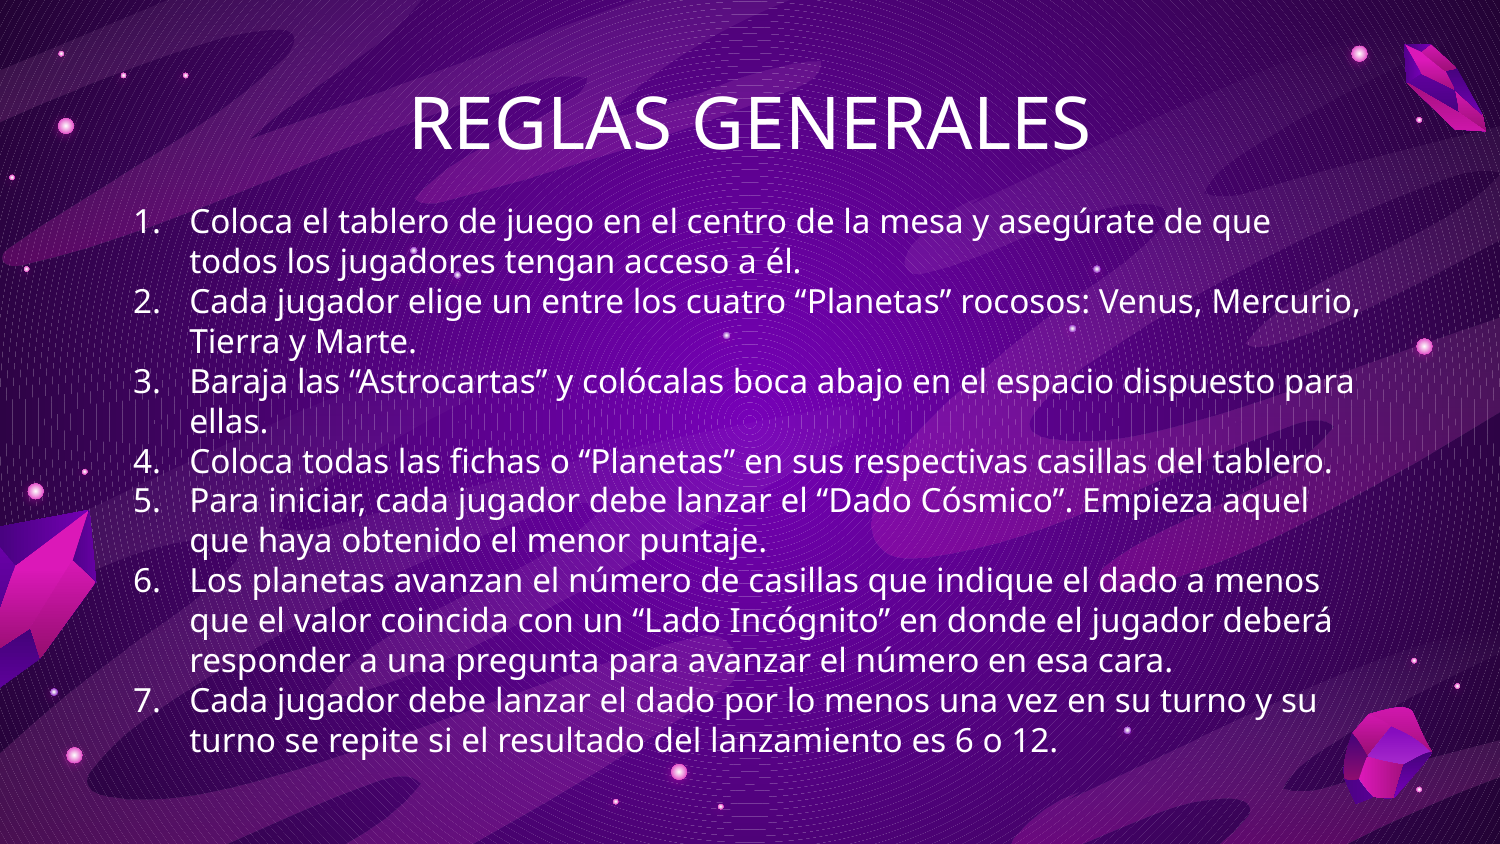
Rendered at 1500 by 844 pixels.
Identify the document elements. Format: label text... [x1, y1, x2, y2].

list Coloca el tablero de juego en el centro de la mesa y asegúrate de que todos los jugadores tengan acceso a él. Cada jugador elige un entre los cuatro “Planetas” rocosos: Venus, Mercurio, Tierra y Marte. Baraja las “Astrocartas” y colócalas boca abajo en el espacio dispuesto para ellas. Coloca todas las fichas o “Planetas” en sus respectivas casillas del tablero. Para iniciar, cada jugador debe lanzar el “Dado Cósmico”. Empieza aquel que haya obtenido el menor puntaje. Los planetas avanzan el número de casillas que indique el dado a menos que el valor coincida con un “Lado Incógnito” en donde el jugador deberá responder a una pregunta para avanzar el número en esa cara. Cada jugador debe lanzar el dado por lo menos una vez en su turno y su turno se repite si el resultado del lanzamiento es 6 o 12. [118, 199, 1382, 760]
title REGLAS GENERALES [118, 72, 1383, 167]
